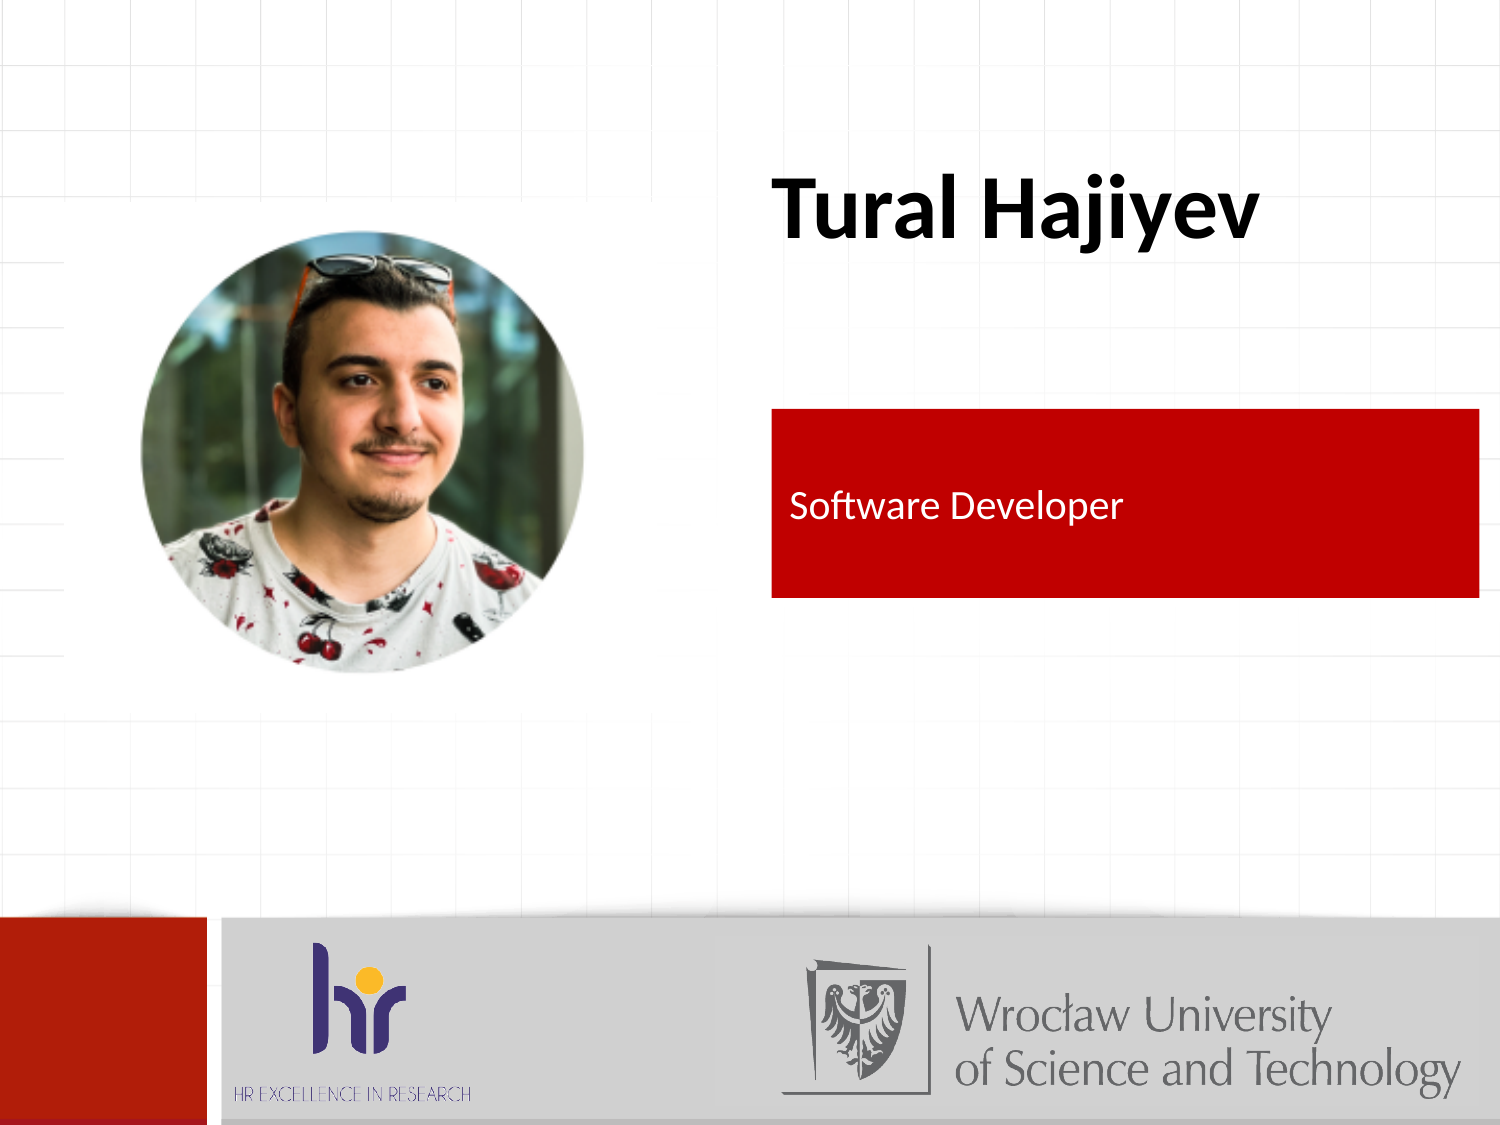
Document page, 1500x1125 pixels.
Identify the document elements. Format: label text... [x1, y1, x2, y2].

list Software Developer [771, 408, 1480, 598]
picture [0, 0, 1500, 1125]
list Tural Hajiyev [771, 19, 1480, 386]
